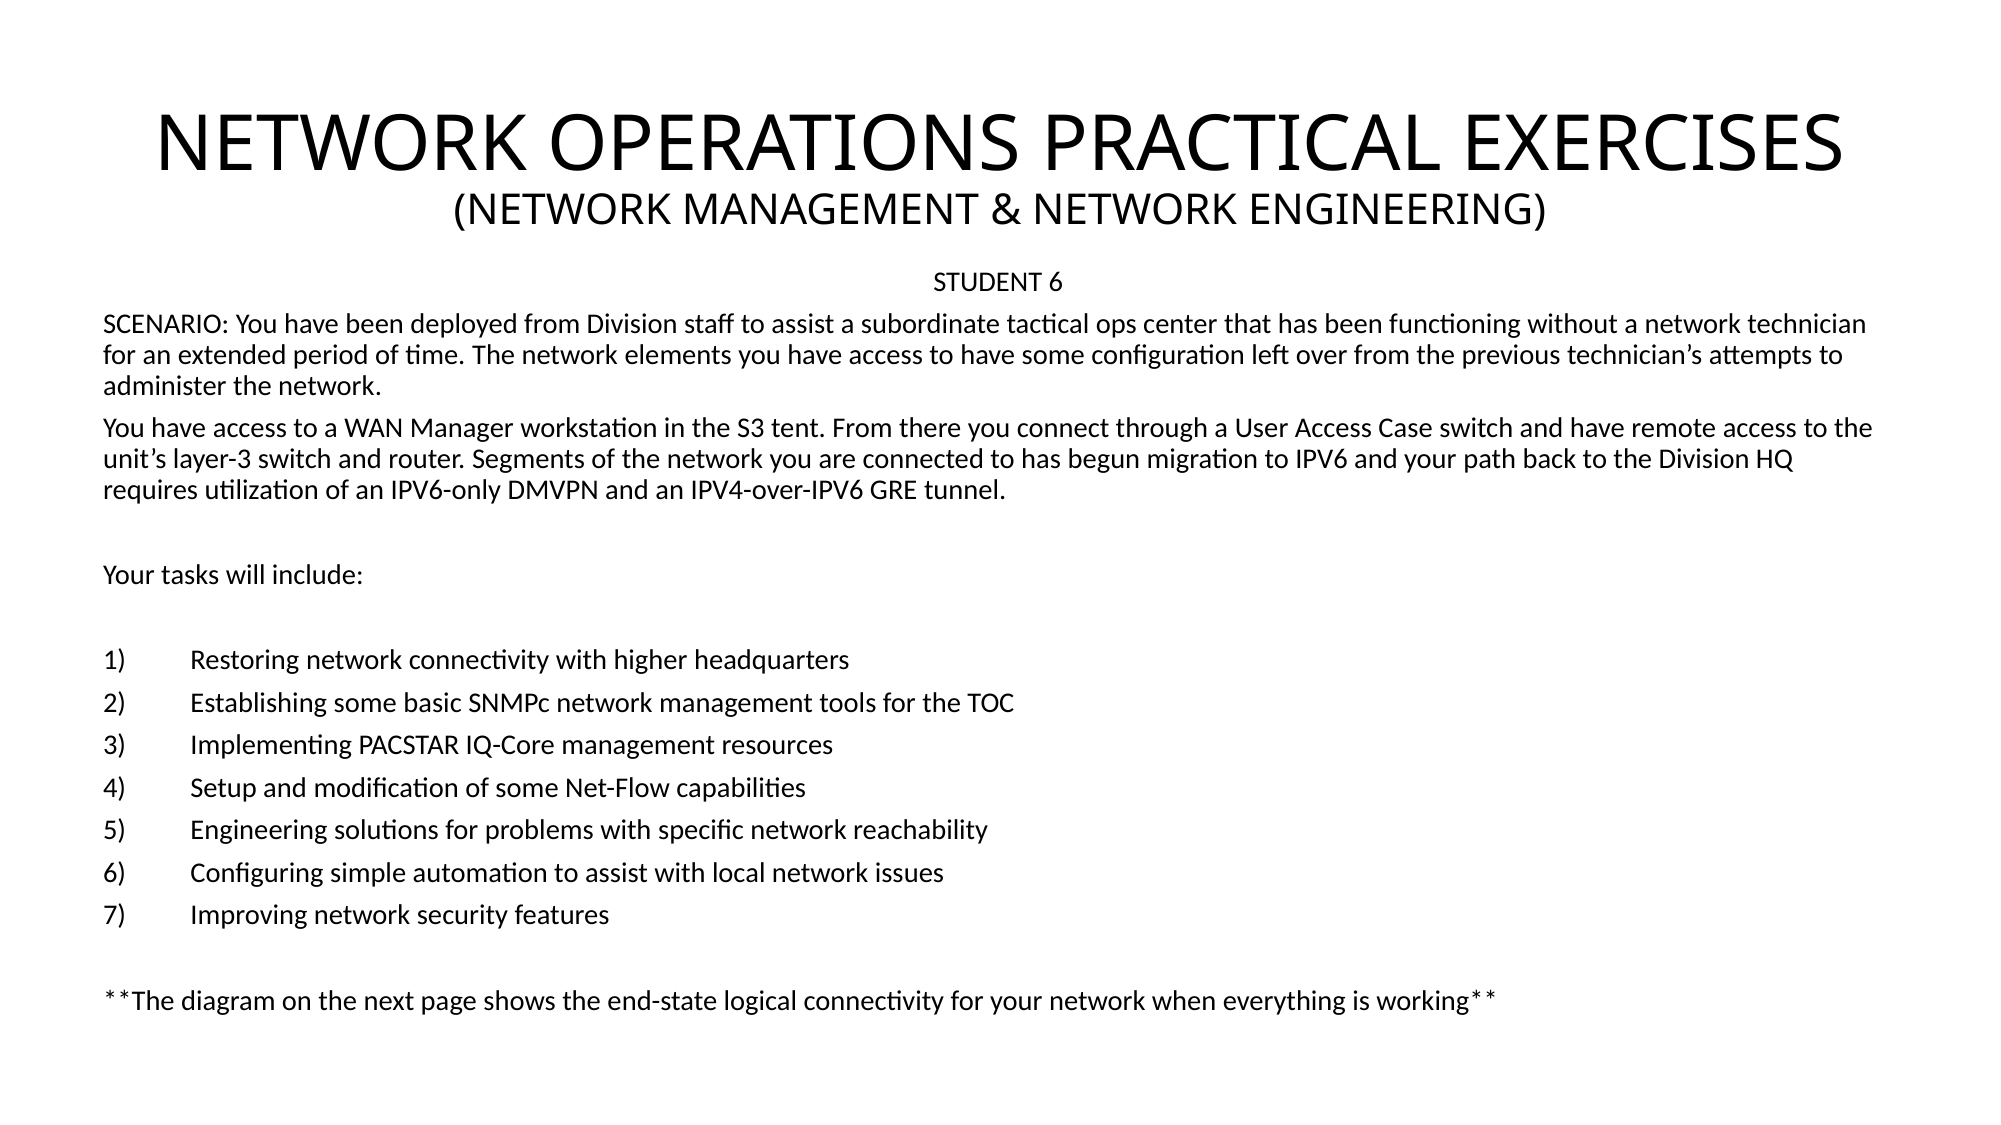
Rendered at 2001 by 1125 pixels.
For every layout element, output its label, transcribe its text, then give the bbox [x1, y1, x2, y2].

list STUDENT 6 SCENARIO: You have been deployed from Division staff to assist a subordinate tactical ops center that has been functioning without a network technician for an extended period of time. The network elements you have access to have some configuration left over from the previous technician’s attempts to administer the network. You have access to a WAN Manager workstation in the S3 tent. From there you connect through a User Access Case switch and have remote access to the unit’s layer-3 switch and router. Segments of the network you are connected to has begun migration to IPV6 and your path back to the Division HQ requires utilization of an IPV6-only DMVPN and an IPV4-over-IPV6 GRE tunnel. Your tasks will include: Restoring network connectivity with higher headquarters Establishing some basic SNMPc network management tools for the TOC Implementing PACSTAR IQ-Core management resources Setup and modification of some Net-Flow capabilities Engineering solutions for problems with specific network reachability Configuring simple automation to assist with local network issues Improving network security features **The diagram on the next page shows the end-state logical connectivity for your network when everything is working** [88, 259, 1909, 1068]
title NETWORK OPERATIONS PRACTICAL EXERCISES (NETWORK MANAGEMENT & NETWORK ENGINEERING) [137, 59, 1863, 259]
